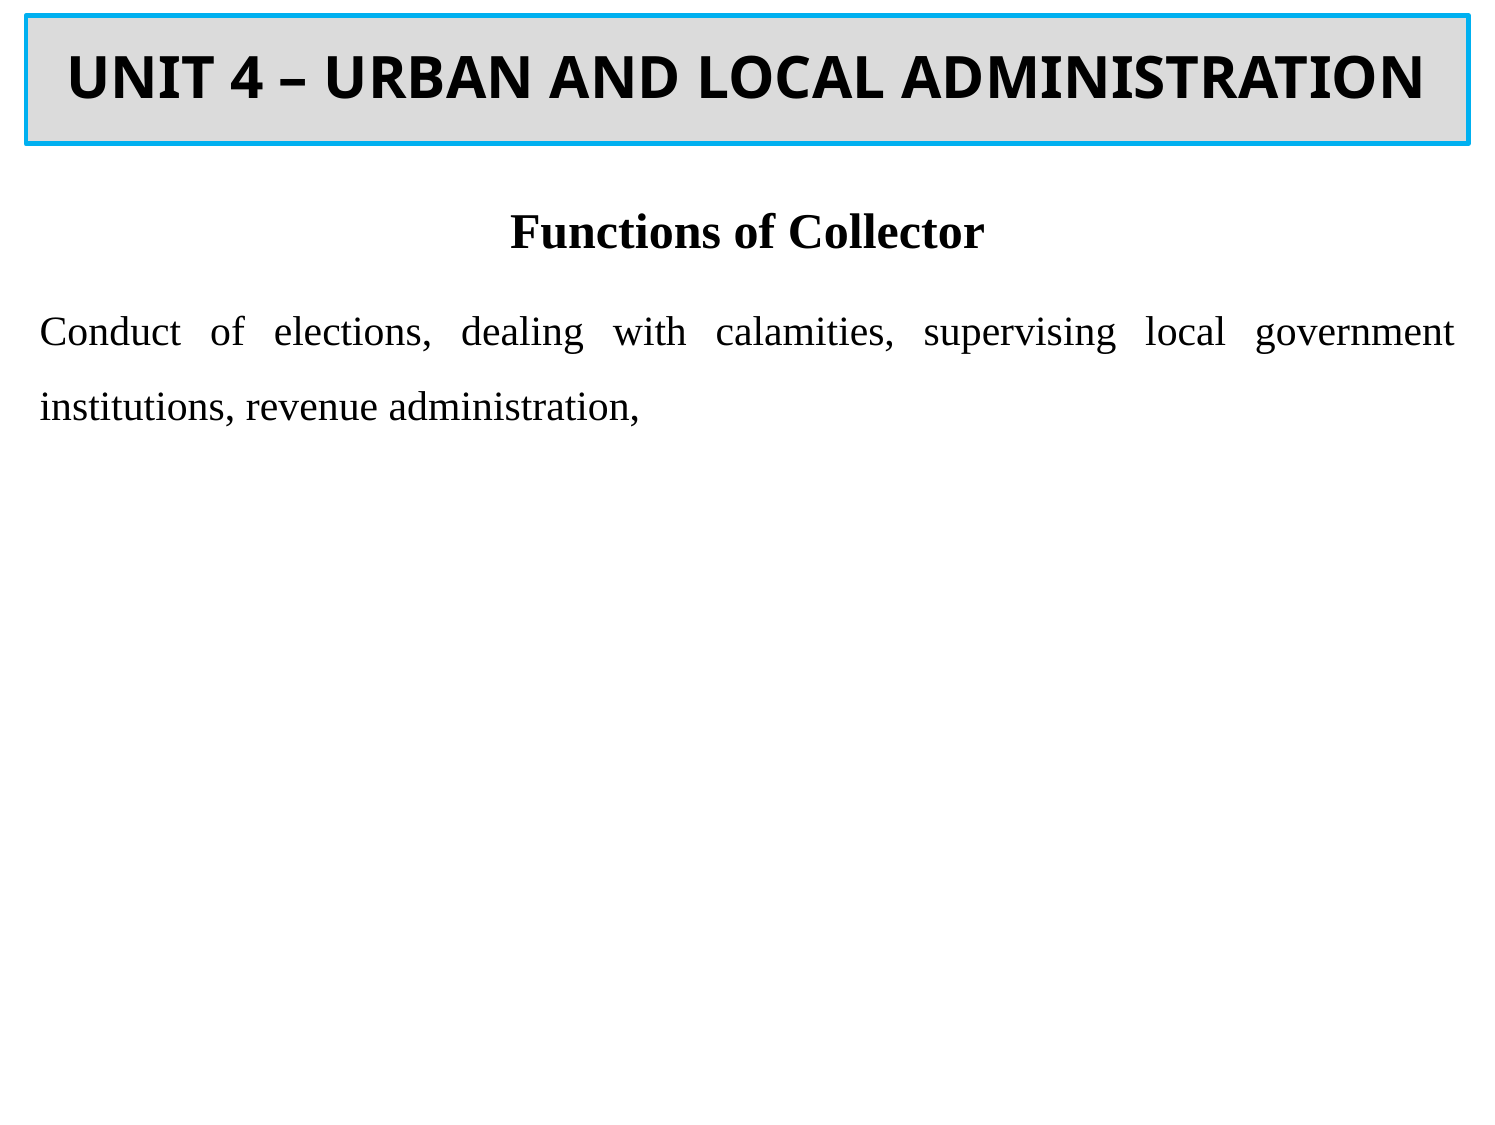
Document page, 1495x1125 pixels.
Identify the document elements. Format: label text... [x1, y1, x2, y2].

title UNIT 4 – URBAN AND LOCAL ADMINISTRATION [25, 15, 1469, 144]
list Functions of Collector Conduct of elections, dealing with calamities, supervising local government institutions, revenue administration, [24, 160, 1471, 1099]
